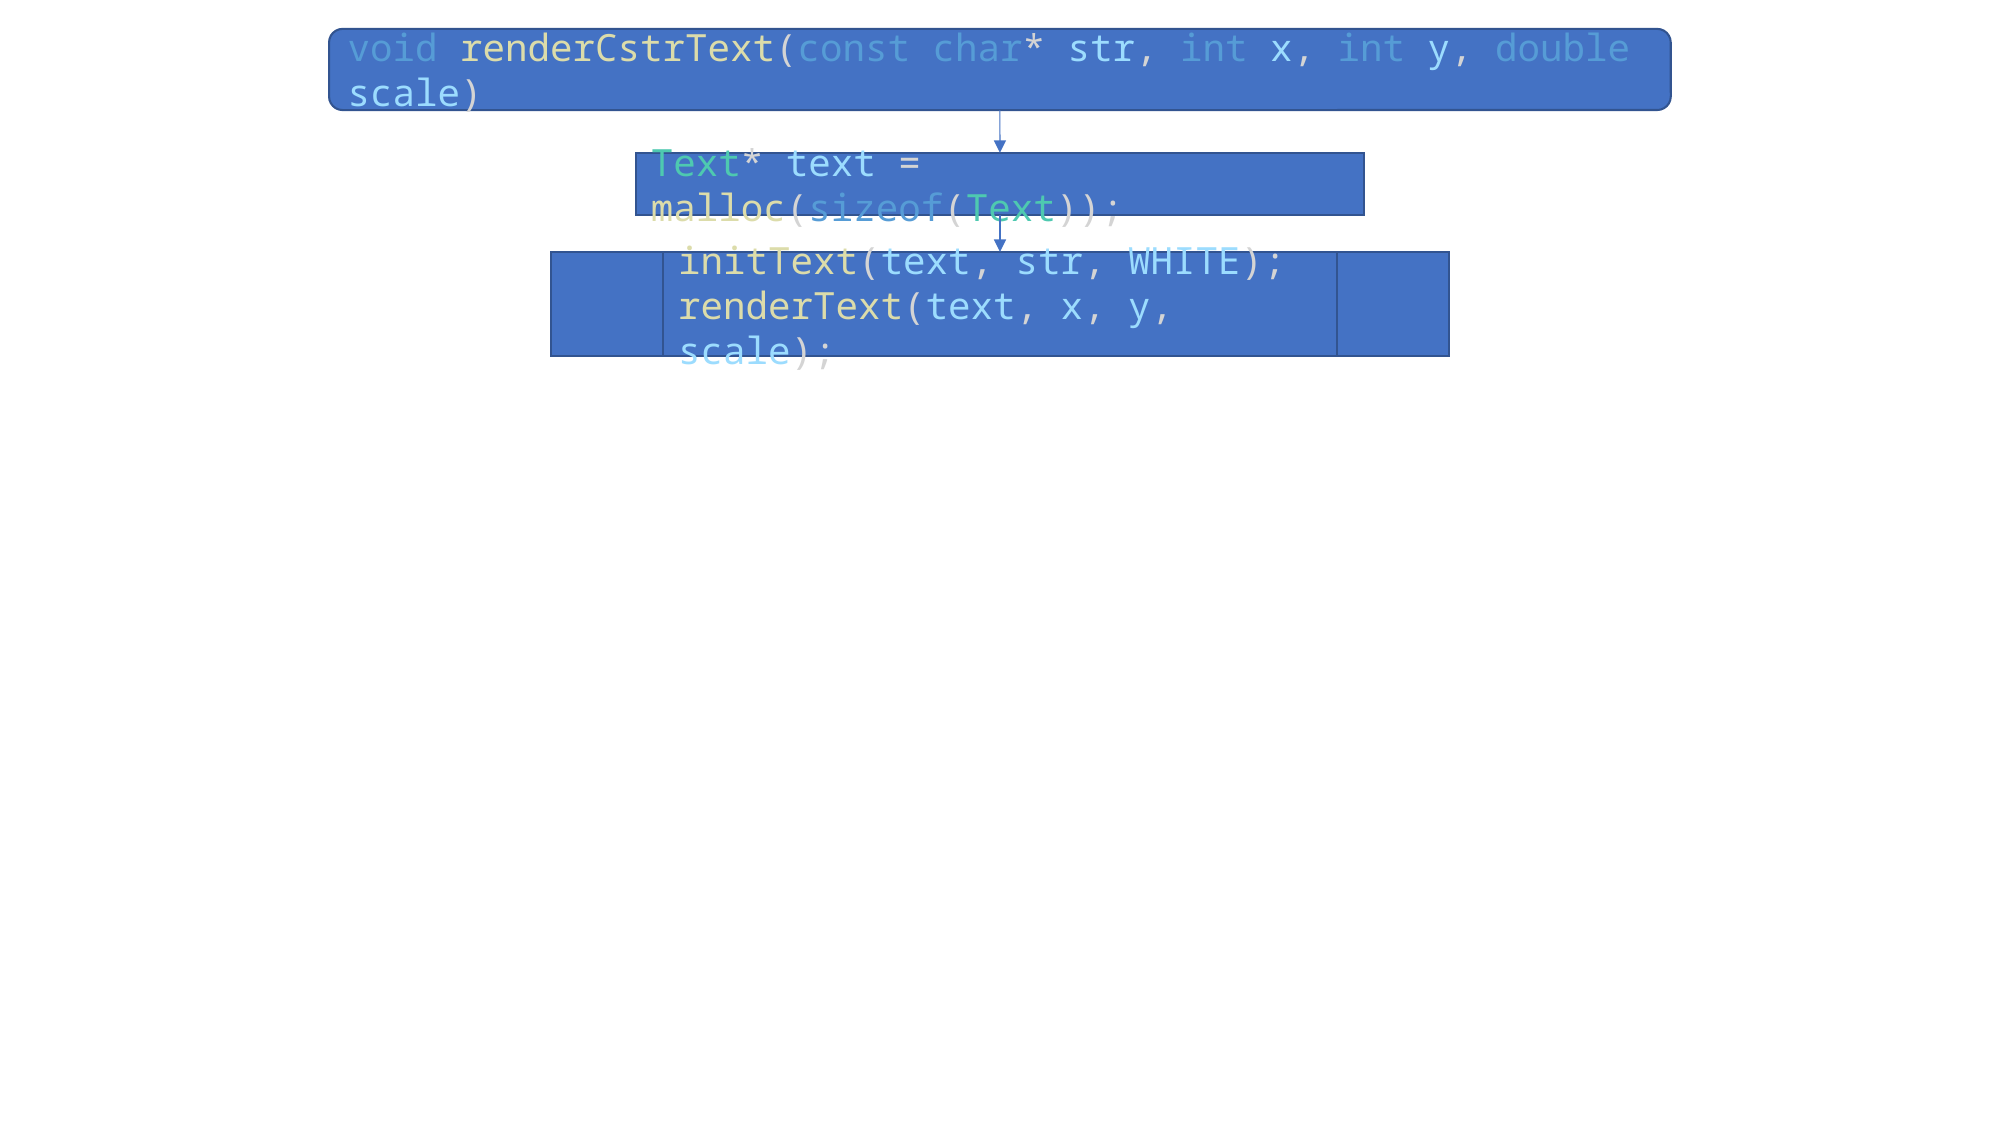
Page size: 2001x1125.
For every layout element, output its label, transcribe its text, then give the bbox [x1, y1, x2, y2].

text_box void renderCstrText(const char* str, int x, int y, double scale) [328, 27, 1672, 112]
text_box initText(text, str, WHITE); renderText(text, x, y, scale); [550, 251, 1450, 357]
text_box Text* text = malloc(sizeof(Text)); [635, 152, 1365, 216]
